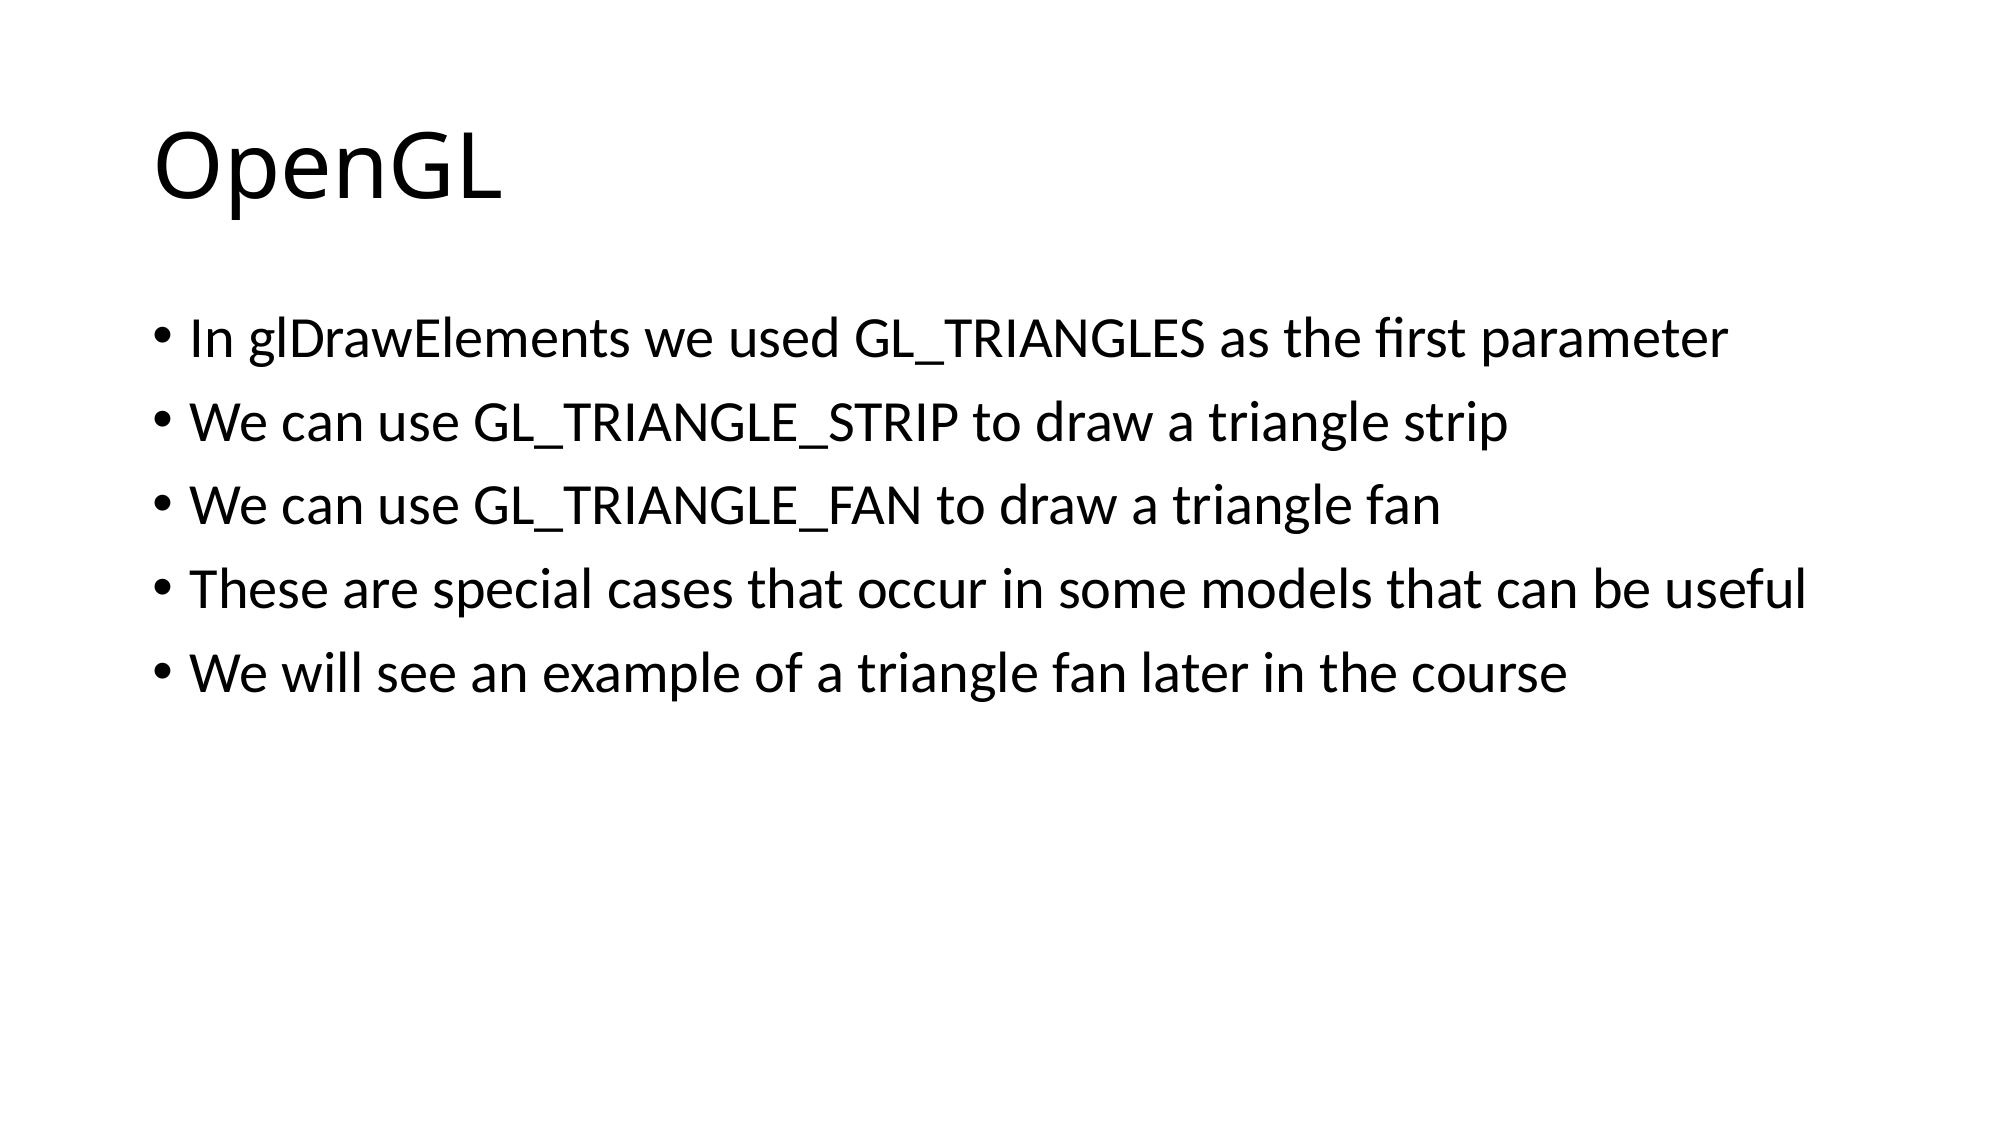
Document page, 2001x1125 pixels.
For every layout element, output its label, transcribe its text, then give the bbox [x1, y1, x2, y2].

list In glDrawElements we used GL_TRIANGLES as the first parameter We can use GL_TRIANGLE_STRIP to draw a triangle strip We can use GL_TRIANGLE_FAN to draw a triangle fan These are special cases that occur in some models that can be useful We will see an example of a triangle fan later in the course [137, 299, 1863, 1014]
title OpenGL [137, 59, 1863, 278]
